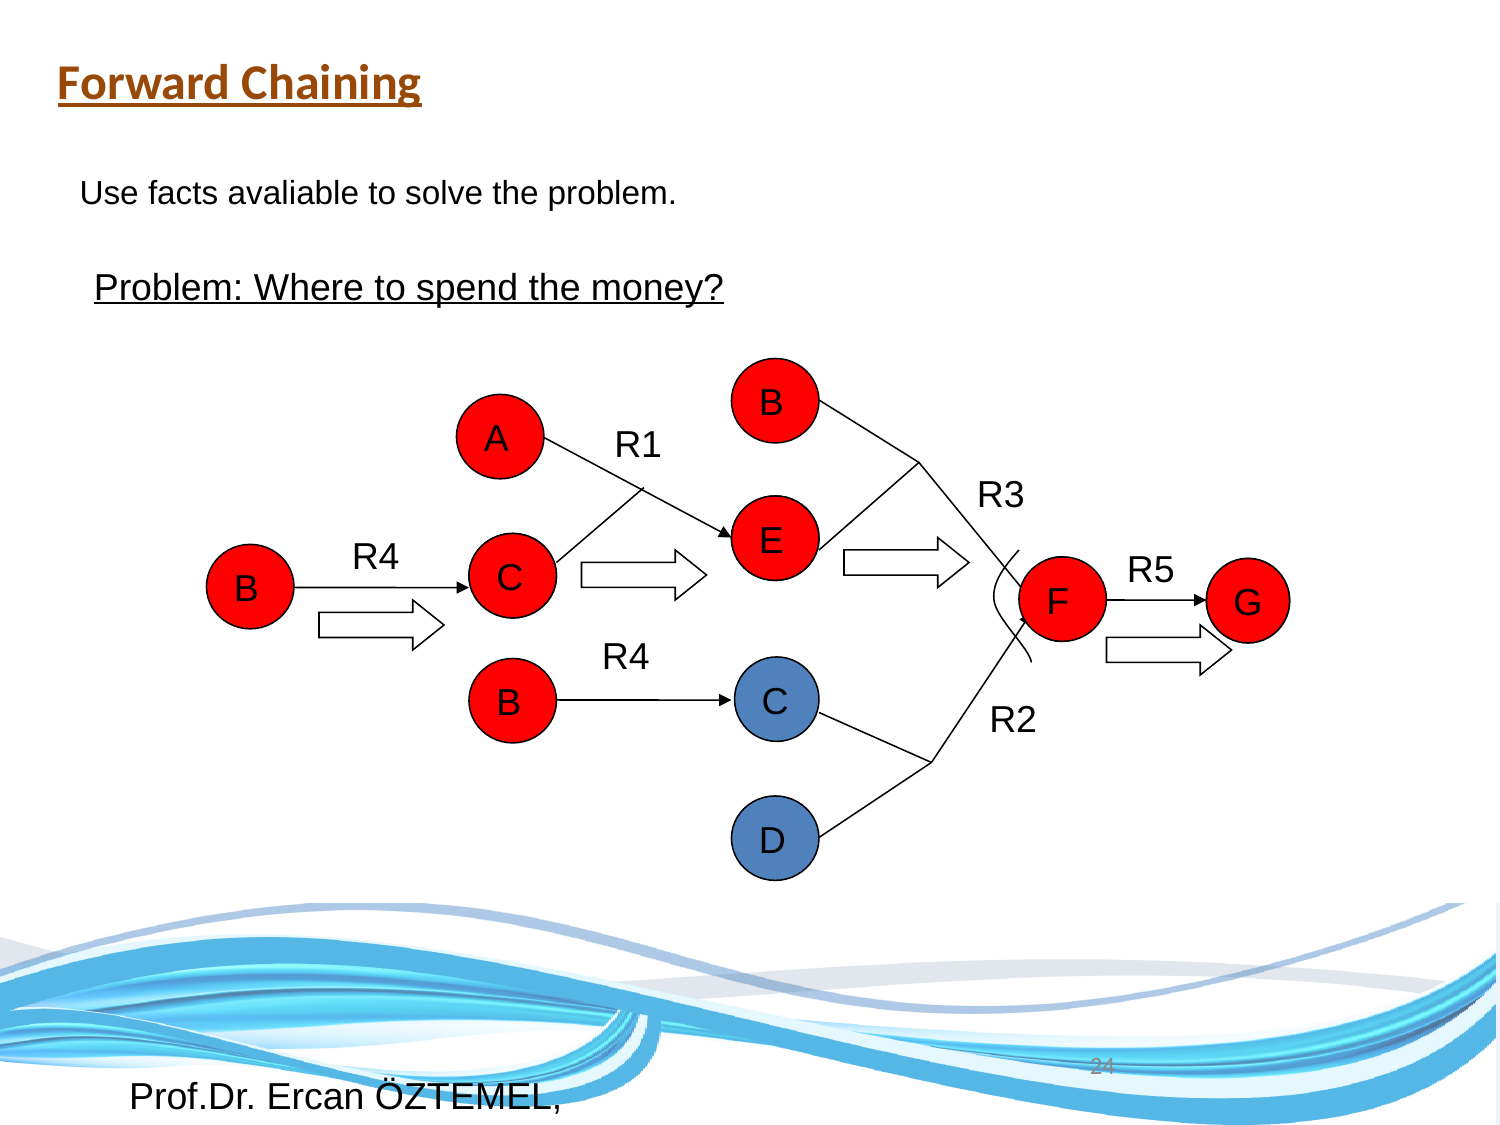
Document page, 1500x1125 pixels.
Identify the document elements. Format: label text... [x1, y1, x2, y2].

text_box [319, 600, 445, 651]
text_box B [731, 358, 819, 443]
text_box R5 [1112, 537, 1190, 598]
text_box R1 [599, 412, 678, 473]
text_box E [731, 495, 819, 581]
picture [0, 903, 1500, 1125]
text_box B [206, 544, 294, 629]
text_box [993, 549, 1032, 663]
text_box Forward Chaining [43, 42, 437, 118]
text_box A [456, 394, 544, 479]
text_box Use facts avaliable to solve the problem. [64, 160, 1390, 221]
text_box F [1018, 556, 1107, 642]
slide_number 24 [1074, 1042, 1425, 1103]
text_box Problem: Where to spend the money? [79, 255, 740, 316]
text_box [844, 537, 970, 588]
text_box G [1206, 558, 1290, 643]
text_box C [468, 533, 557, 618]
text_box [293, 581, 469, 594]
text_box R4 [337, 524, 415, 585]
text_box R2 [974, 687, 1053, 748]
text_box [581, 549, 707, 601]
text_box [556, 693, 732, 707]
text_box [1107, 593, 1206, 607]
text_box C [734, 656, 819, 742]
text_box R4 [587, 624, 665, 685]
text_box B [468, 658, 557, 743]
text_box [610, 473, 731, 538]
text_box [1106, 624, 1232, 676]
text_box R3 [962, 462, 1040, 523]
text_box D [731, 795, 819, 881]
